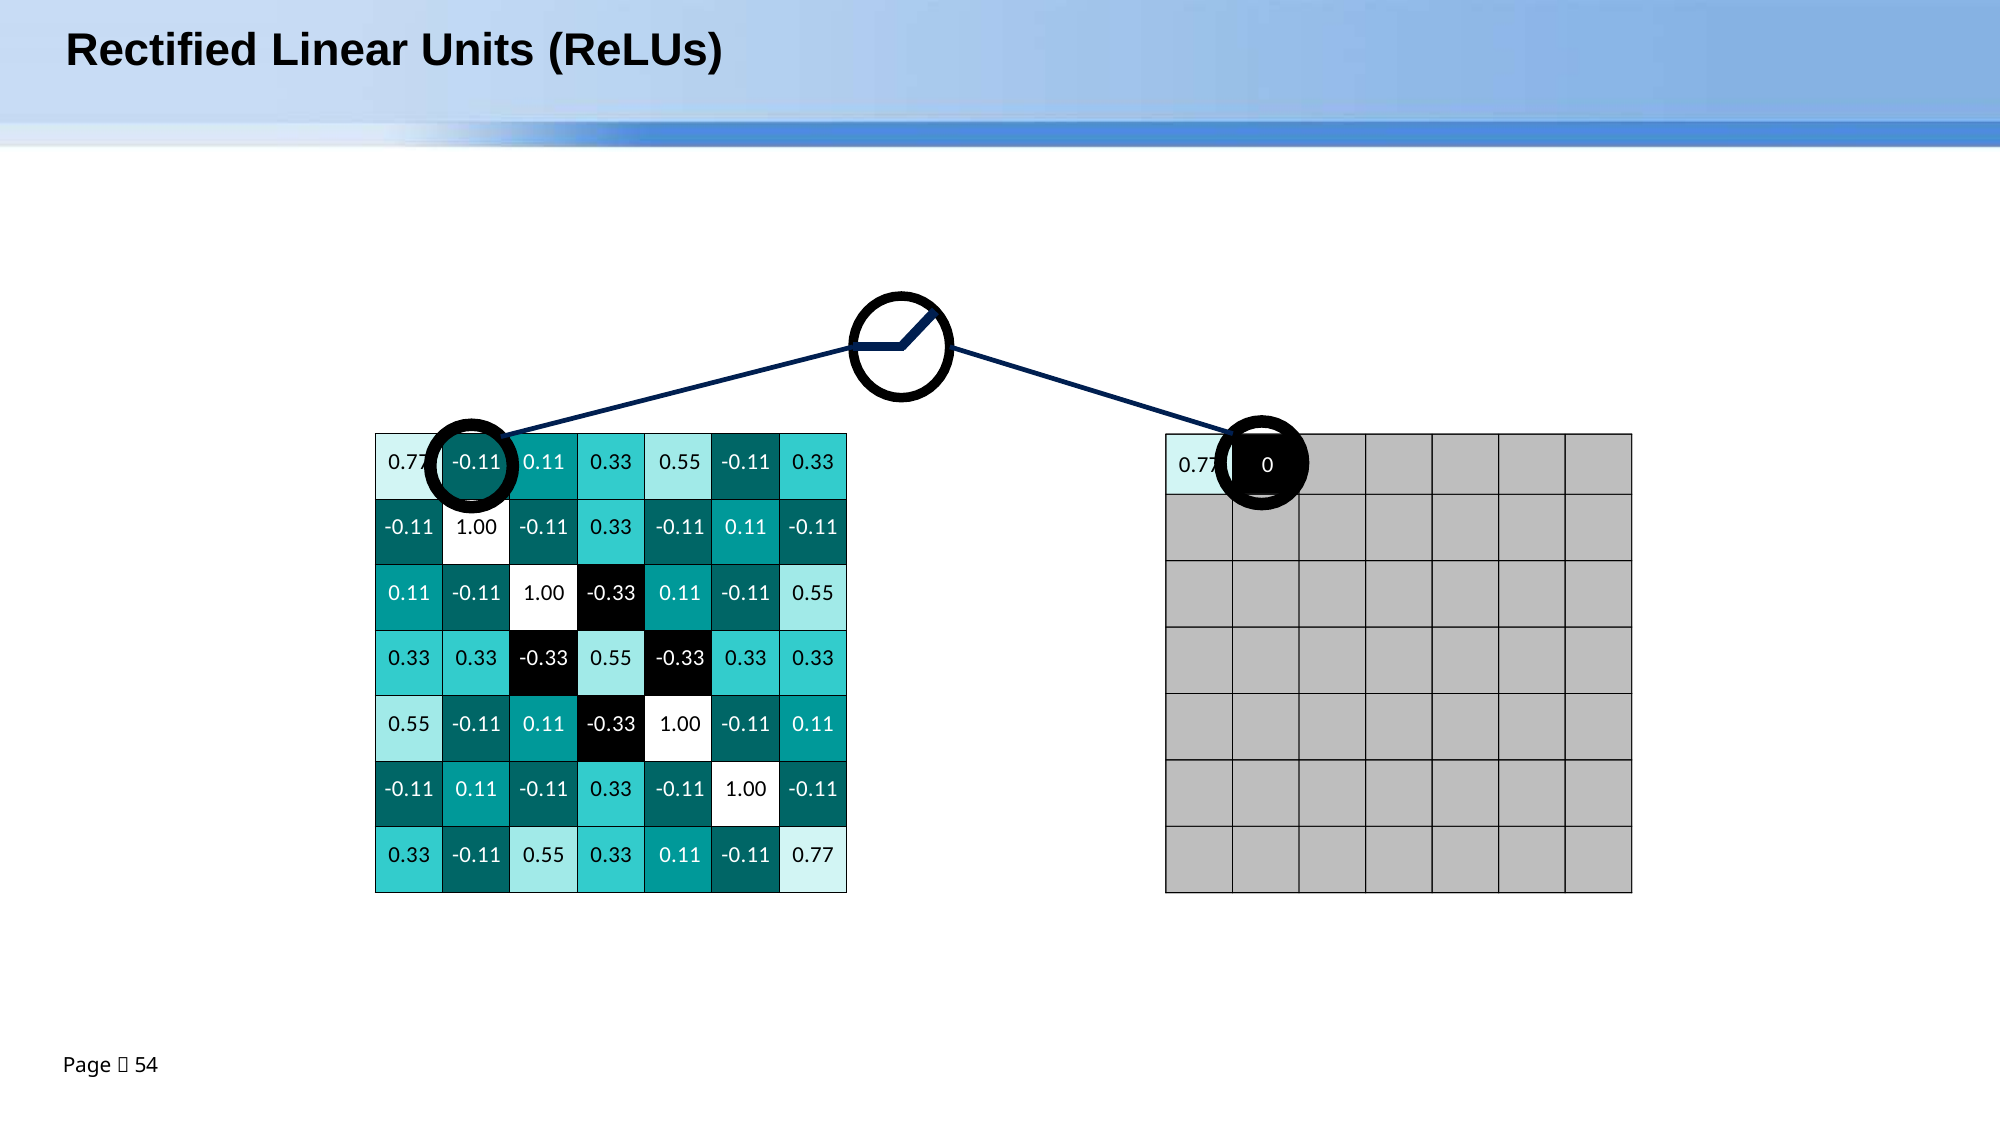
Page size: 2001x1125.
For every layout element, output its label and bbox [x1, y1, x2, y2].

table_cell [645, 631, 711, 695]
table_cell [712, 631, 779, 695]
table_cell [645, 511, 711, 564]
title [63, 17, 729, 208]
table_cell [510, 511, 577, 564]
table_cell [376, 696, 442, 761]
table_cell [376, 631, 442, 695]
table_cell [578, 827, 644, 892]
table_cell [645, 565, 711, 630]
table_cell [376, 827, 442, 892]
table_cell [443, 631, 509, 695]
table_cell [578, 762, 644, 826]
table_cell [510, 565, 577, 630]
table_cell [376, 762, 442, 826]
table_cell [712, 827, 779, 892]
table_cell [510, 762, 577, 826]
table_cell [578, 565, 644, 630]
table_cell [443, 827, 509, 892]
table_cell [645, 696, 711, 761]
slide_number [60, 1051, 162, 1125]
table_header [376, 434, 442, 499]
table_cell [443, 696, 509, 761]
table_cell [712, 696, 779, 761]
table_cell [780, 827, 846, 892]
table_cell [376, 565, 442, 630]
table_cell [443, 762, 509, 826]
table_cell [578, 511, 644, 564]
table_cell [376, 500, 442, 564]
table_cell [578, 631, 644, 695]
table_cell [780, 762, 846, 826]
table_cell [443, 500, 509, 564]
table_cell [712, 565, 779, 630]
picture [0, 0, 2000, 152]
text_box [430, 290, 1633, 894]
table_cell [712, 511, 779, 564]
table_cell [645, 762, 711, 826]
table_cell [780, 511, 846, 564]
table_cell [510, 827, 577, 892]
table_cell [578, 696, 644, 761]
table_cell [510, 631, 577, 695]
table_cell [780, 631, 846, 695]
table_cell [645, 827, 711, 892]
table_cell [780, 696, 846, 761]
table_cell [780, 565, 846, 630]
table_cell [443, 565, 509, 630]
table_cell [510, 696, 577, 761]
table_cell [712, 762, 779, 826]
